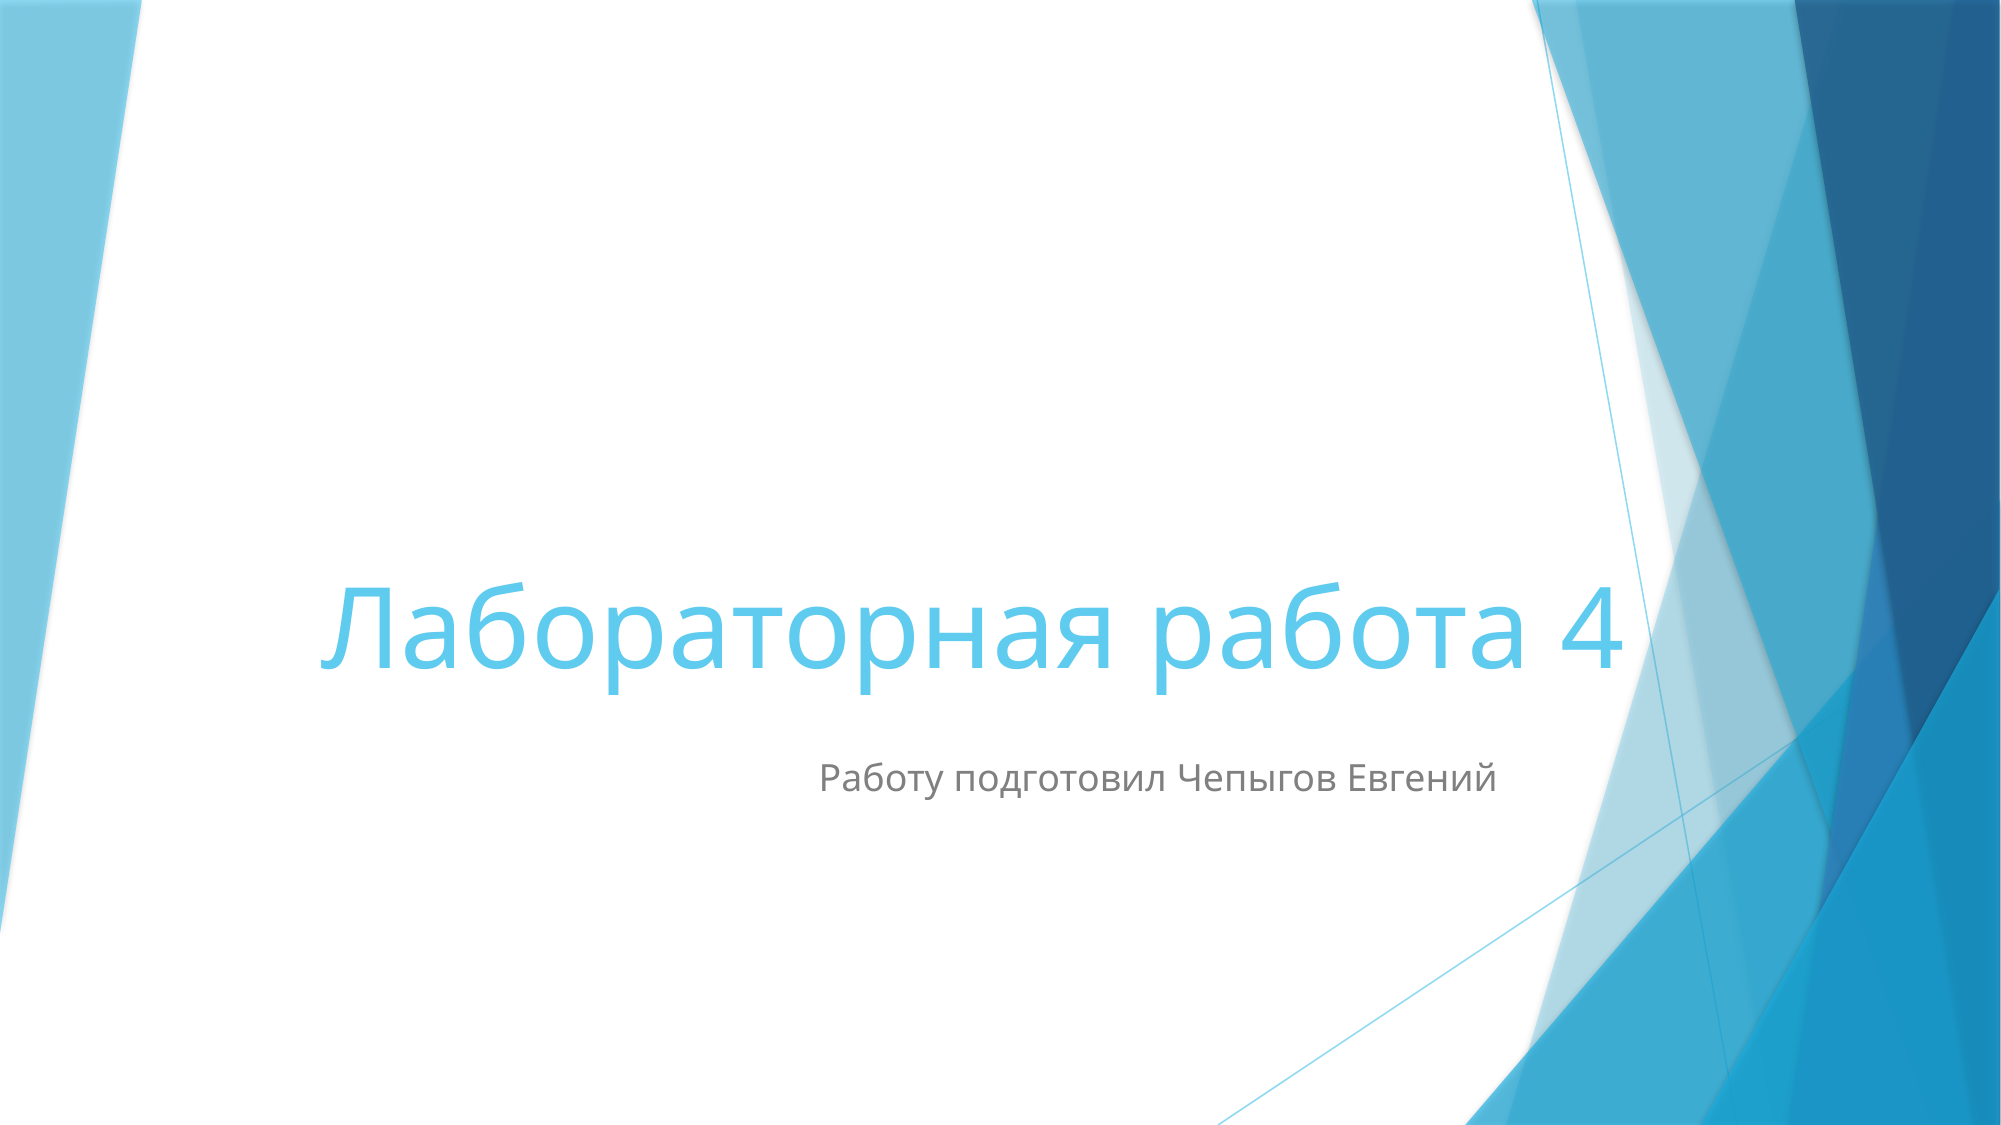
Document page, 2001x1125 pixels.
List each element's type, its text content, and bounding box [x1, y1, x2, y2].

subtitle Работу подготовил Чепыгов Евгений [239, 746, 1514, 927]
title Лабораторная работа 4 [0, 113, 1641, 699]
